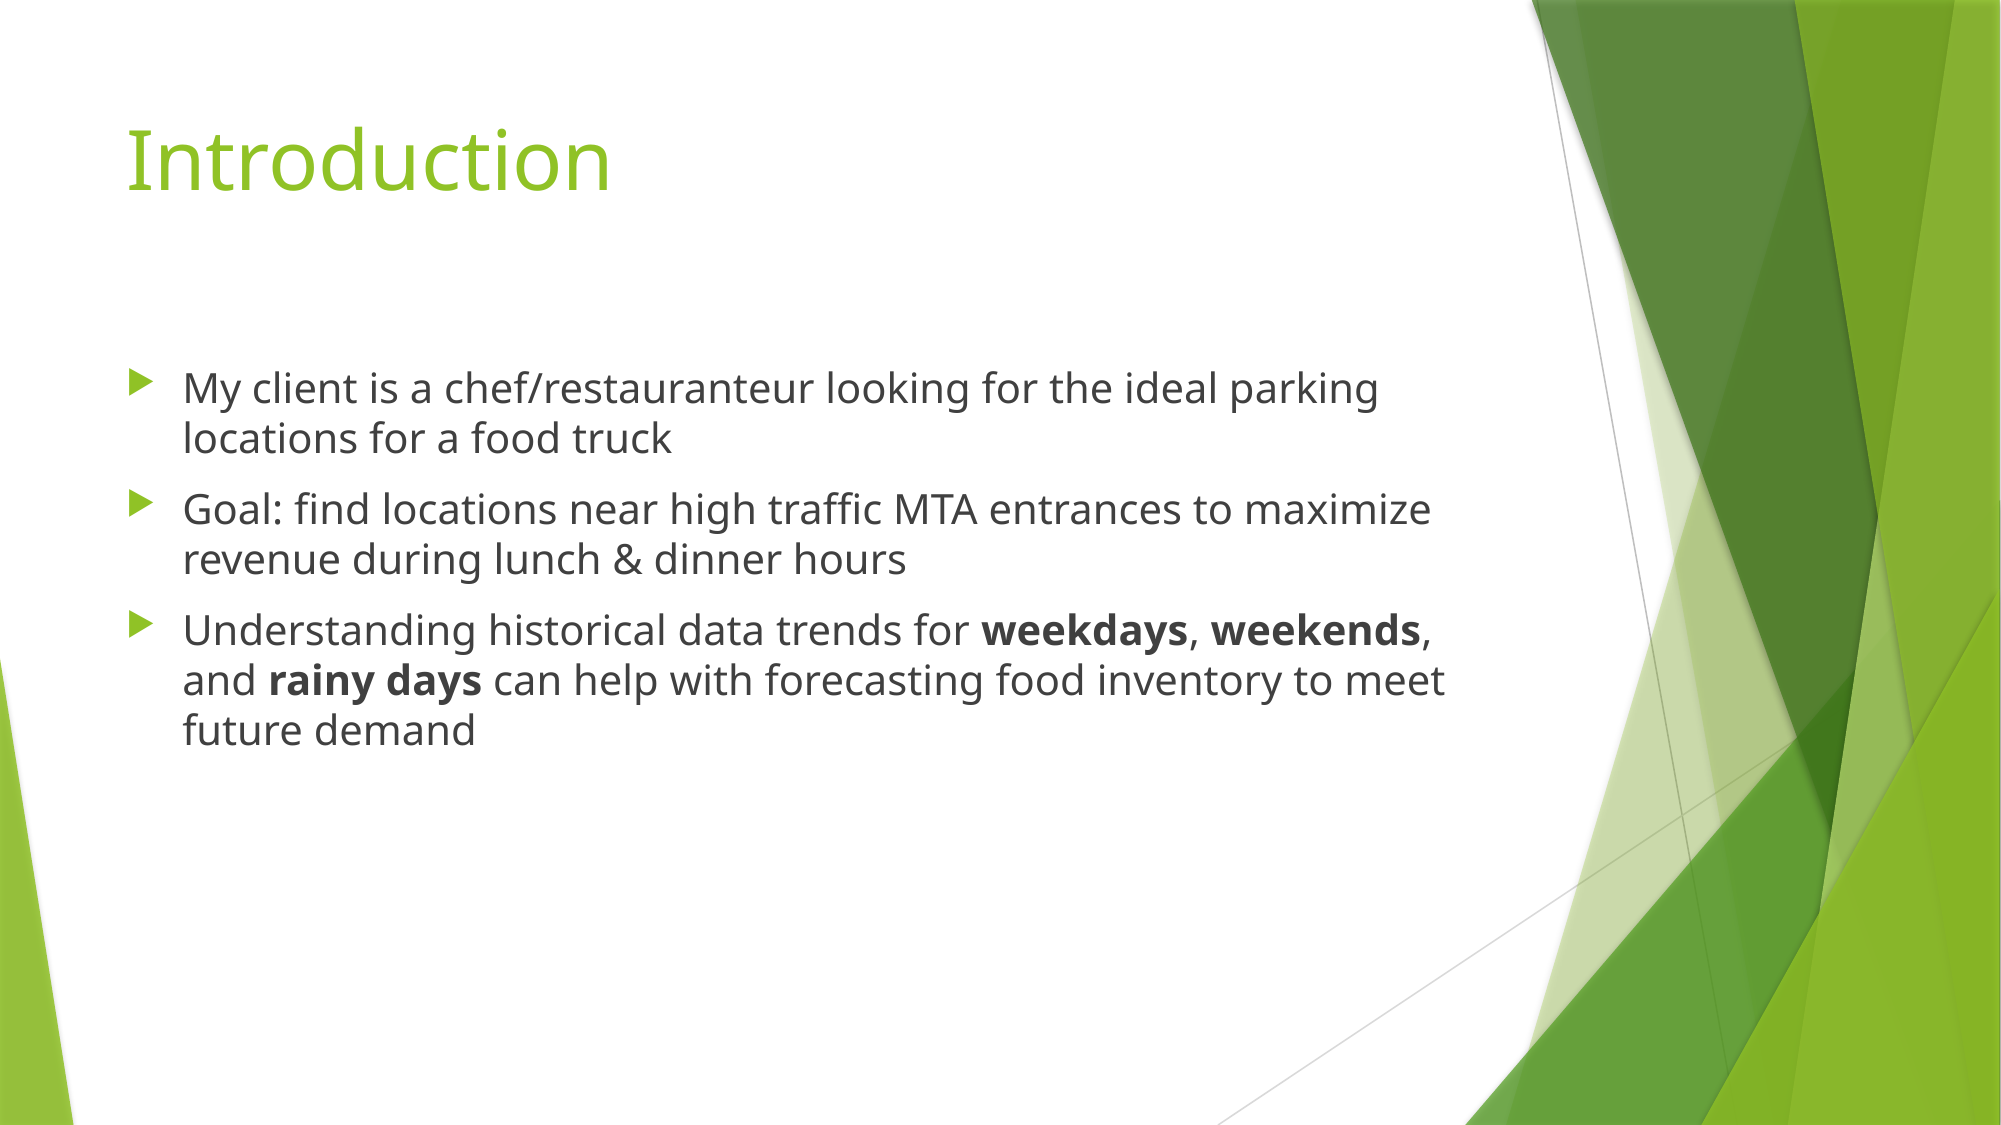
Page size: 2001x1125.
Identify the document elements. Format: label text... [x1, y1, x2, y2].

title Introduction [111, 99, 1522, 317]
list My client is a chef/restauranteur looking for the ideal parking locations for a food truck Goal: find locations near high traffic MTA entrances to maximize revenue during lunch & dinner hours Understanding historical data trends for weekdays, weekends, and rainy days can help with forecasting food inventory to meet future demand [111, 354, 1522, 992]
